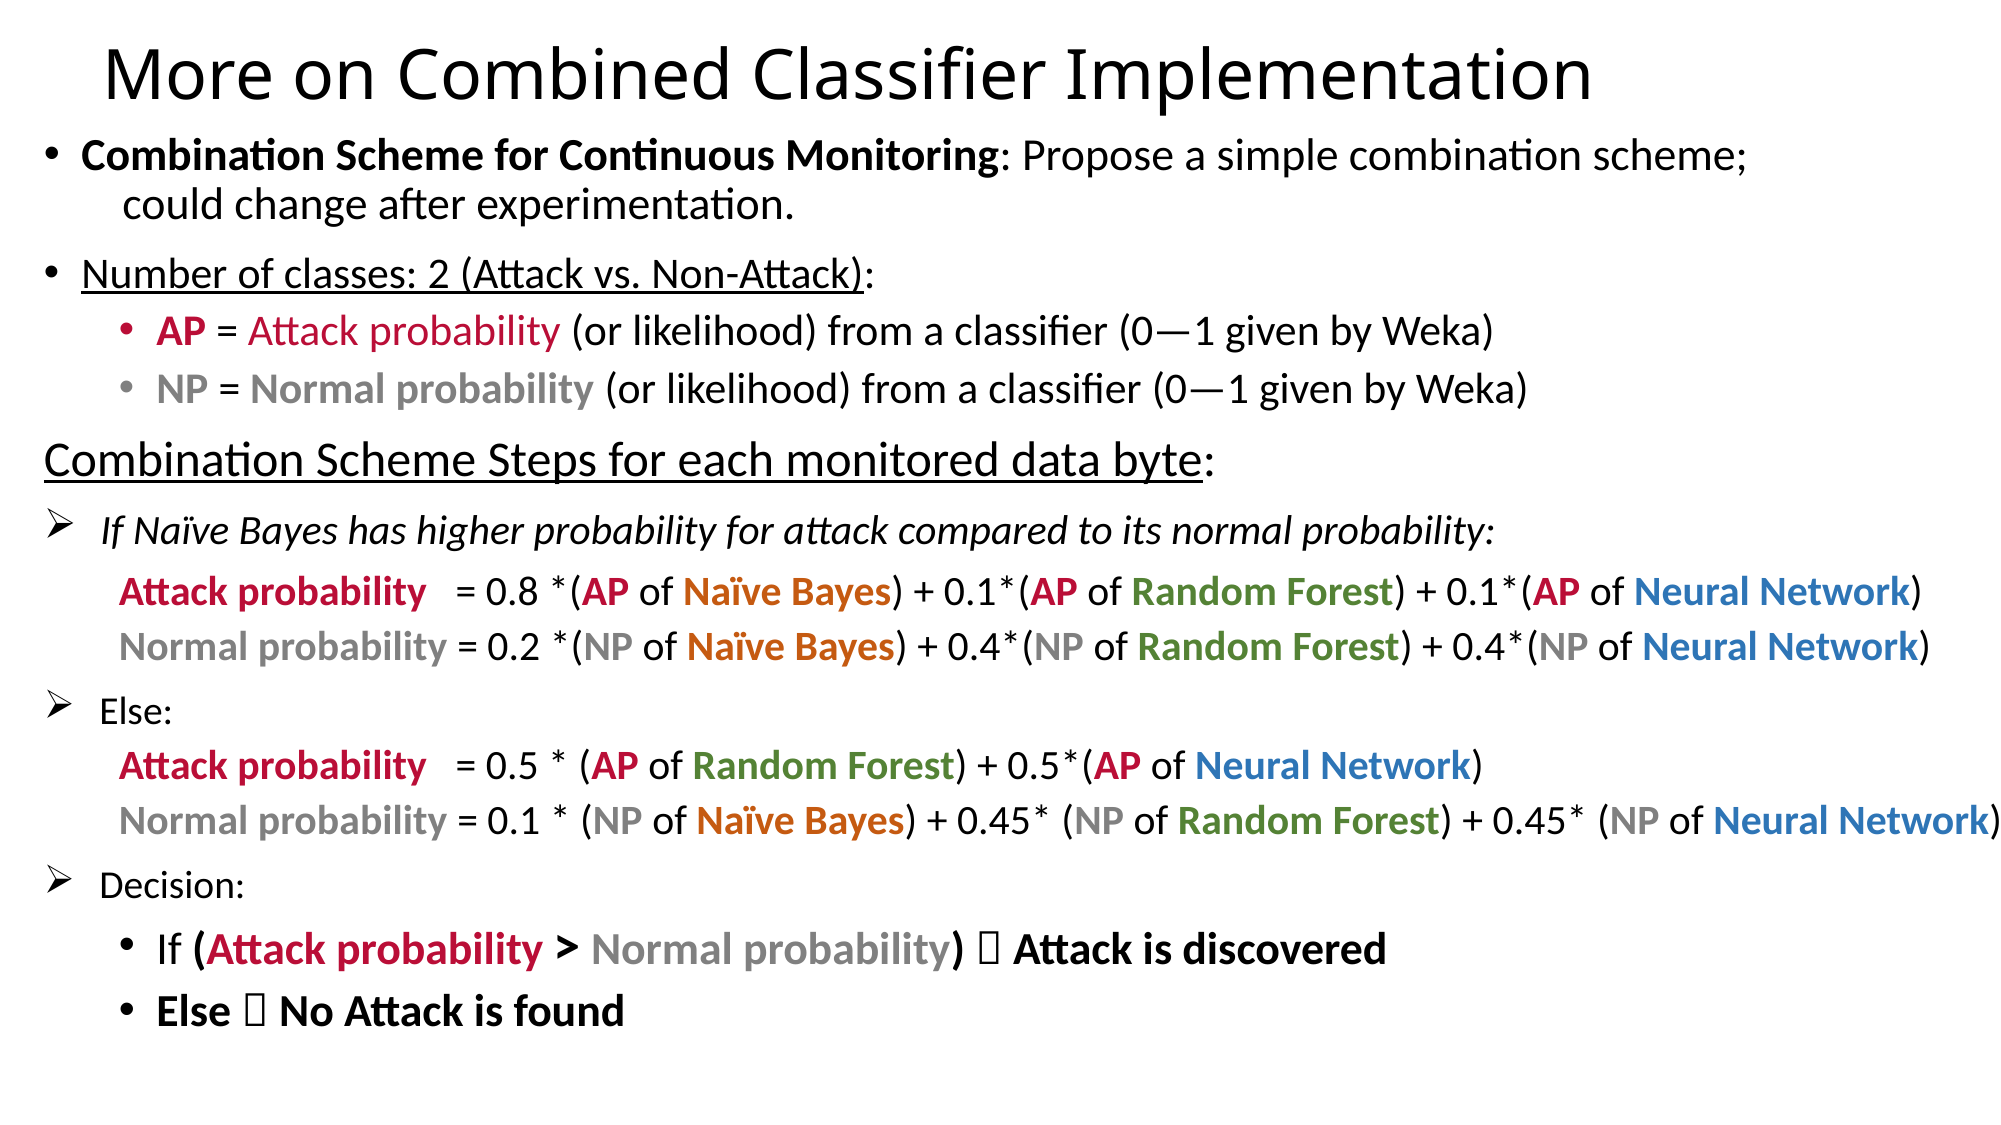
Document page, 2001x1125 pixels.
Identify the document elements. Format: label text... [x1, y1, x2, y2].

list Combination Scheme for Continuous Monitoring: Propose a simple combination scheme; could change after experimentation. Number of classes: 2 (Attack vs. Non-Attack): AP = Attack probability (or likelihood) from a classifier (0—1 given by Weka) NP = Normal probability (or likelihood) from a classifier (0—1 given by Weka) Combination Scheme Steps for each monitored data byte: If Naïve Bayes has higher probability for attack compared to its normal probability: Attack probability = 0.8 *(AP of Naïve Bayes) + 0.1*(AP of Random Forest) + 0.1*(AP of Neural Network) Normal probability = 0.2 *(NP of Naïve Bayes) + 0.4*(NP of Random Forest) + 0.4*(NP of Neural Network) Else: Attack probability = 0.5 * (AP of Random Forest) + 0.5*(AP of Neural Network) Normal probability = 0.1 * (NP of Naïve Bayes) + 0.45* (NP of Random Forest) + 0.45* (NP of Neural Network) Decision: If (Attack probability > Normal probability)  Attack is discovered Else  No Attack is found [28, 123, 2000, 1125]
title More on Combined Classifier Implementation [87, 30, 1813, 123]
